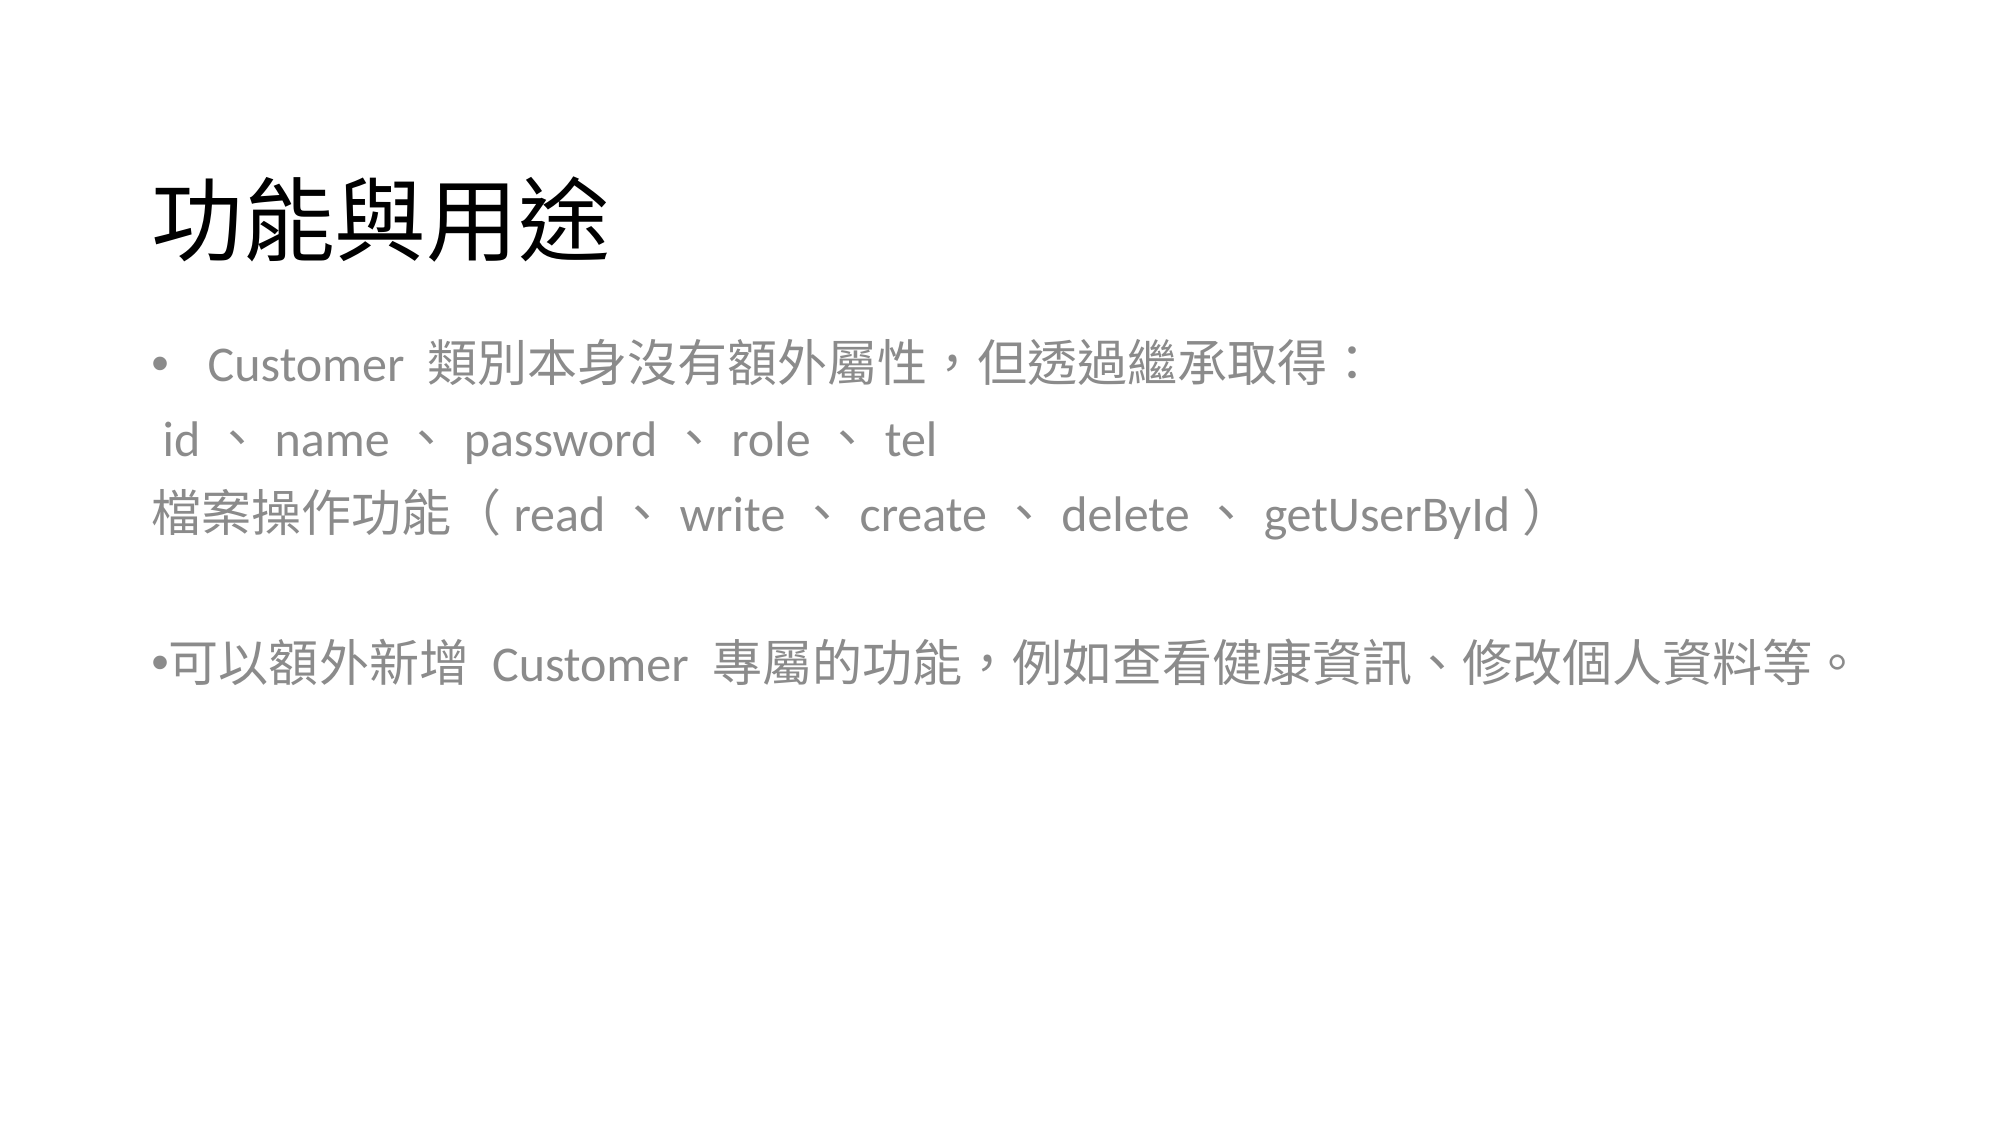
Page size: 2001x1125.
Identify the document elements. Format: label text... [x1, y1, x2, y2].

list Customer 類別本身沒有額外屬性，但透過繼承取得： id、name、password、role、tel 檔案操作功能（read、write、create、delete、getUserById） 可以額外新增 Customer 專屬的功能，例如查看健康資訊、修改個人資料等。 [136, 331, 1862, 979]
title 功能與用途 [136, 163, 1742, 283]
